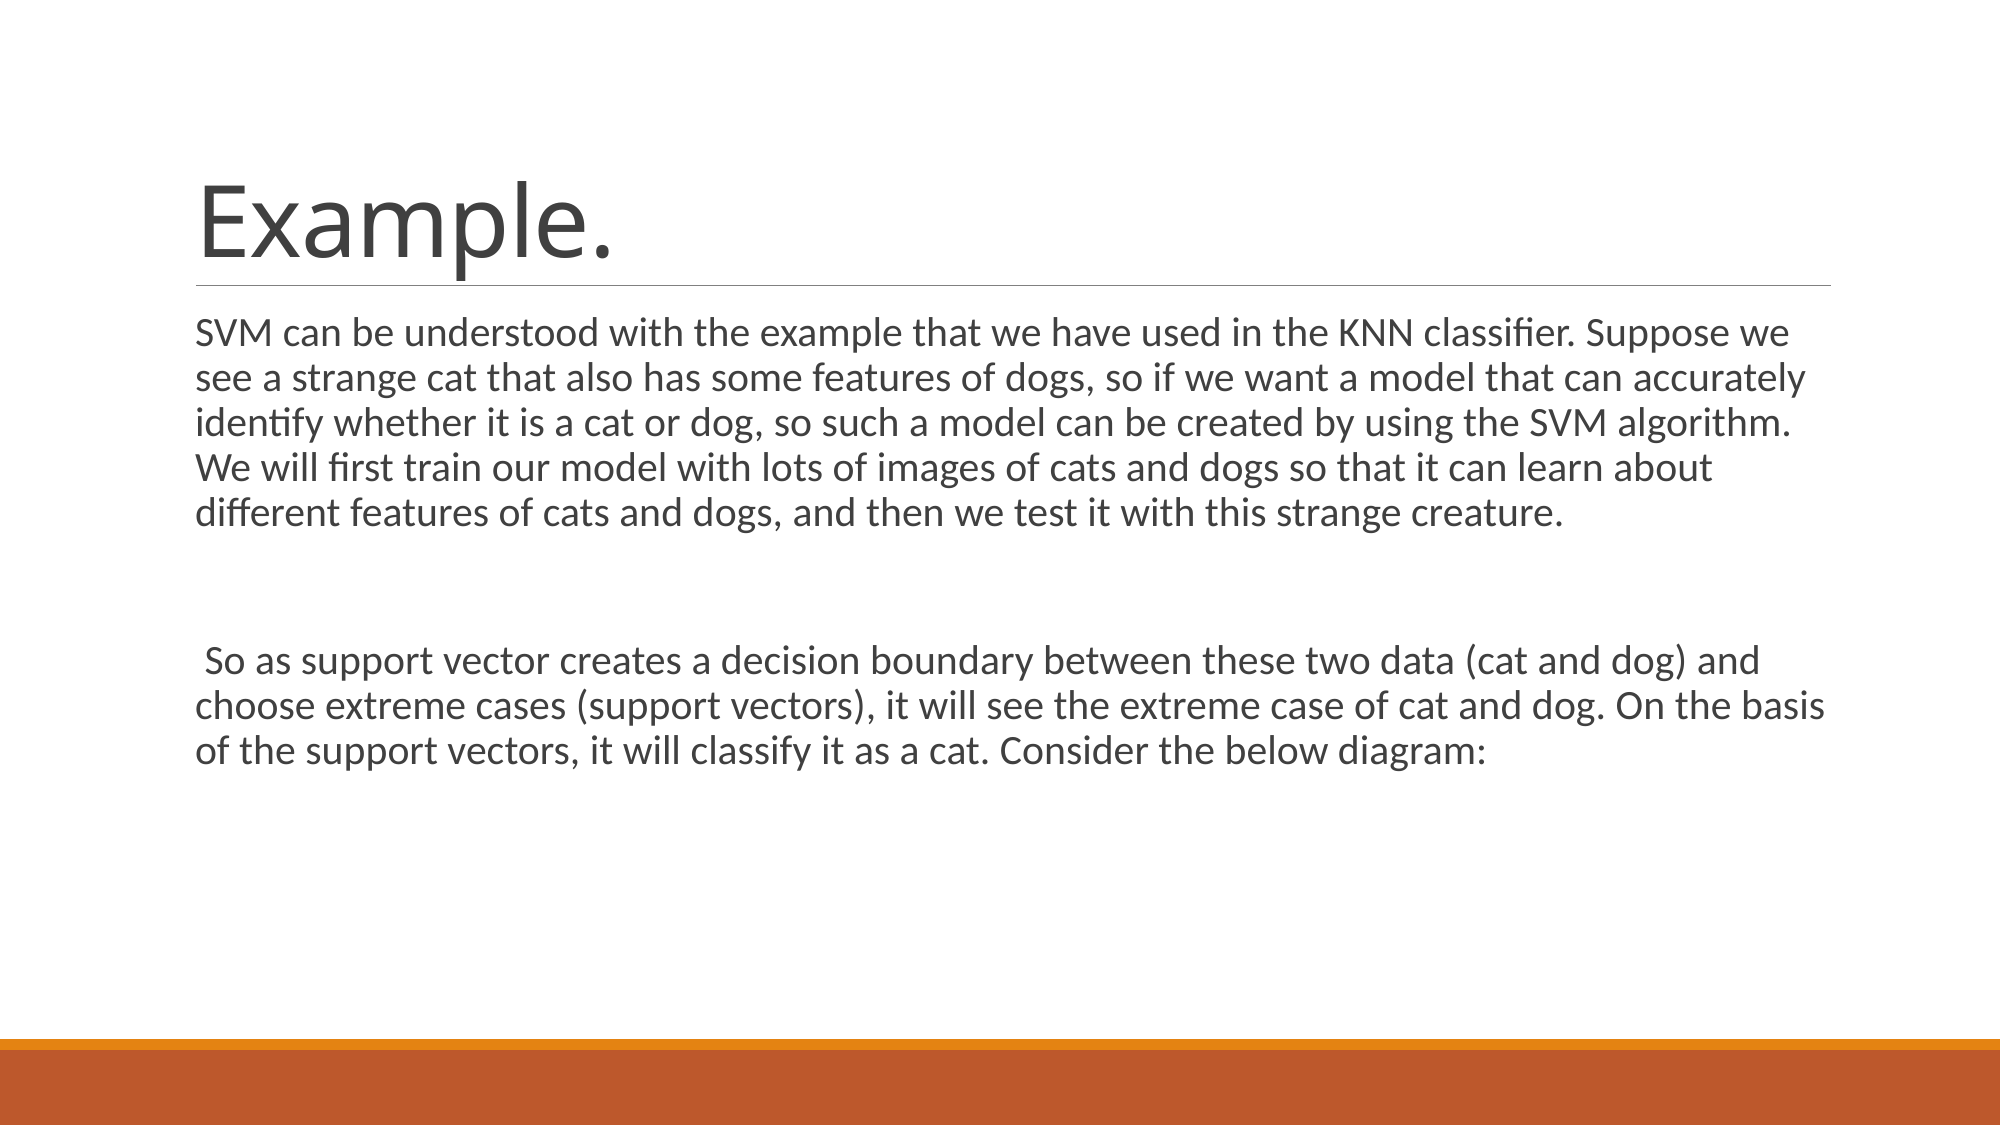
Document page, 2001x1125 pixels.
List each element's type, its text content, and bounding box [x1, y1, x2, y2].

list SVM can be understood with the example that we have used in the KNN classifier. Suppose we see a strange cat that also has some features of dogs, so if we want a model that can accurately identify whether it is a cat or dog, so such a model can be created by using the SVM algorithm. We will first train our model with lots of images of cats and dogs so that it can learn about different features of cats and dogs, and then we test it with this strange creature. So as support vector creates a decision boundary between these two data (cat and dog) and choose extreme cases (support vectors), it will see the extreme case of cat and dog. On the basis of the support vectors, it will classify it as a cat. Consider the below diagram: [180, 302, 1830, 963]
title Example. [180, 47, 1830, 285]
